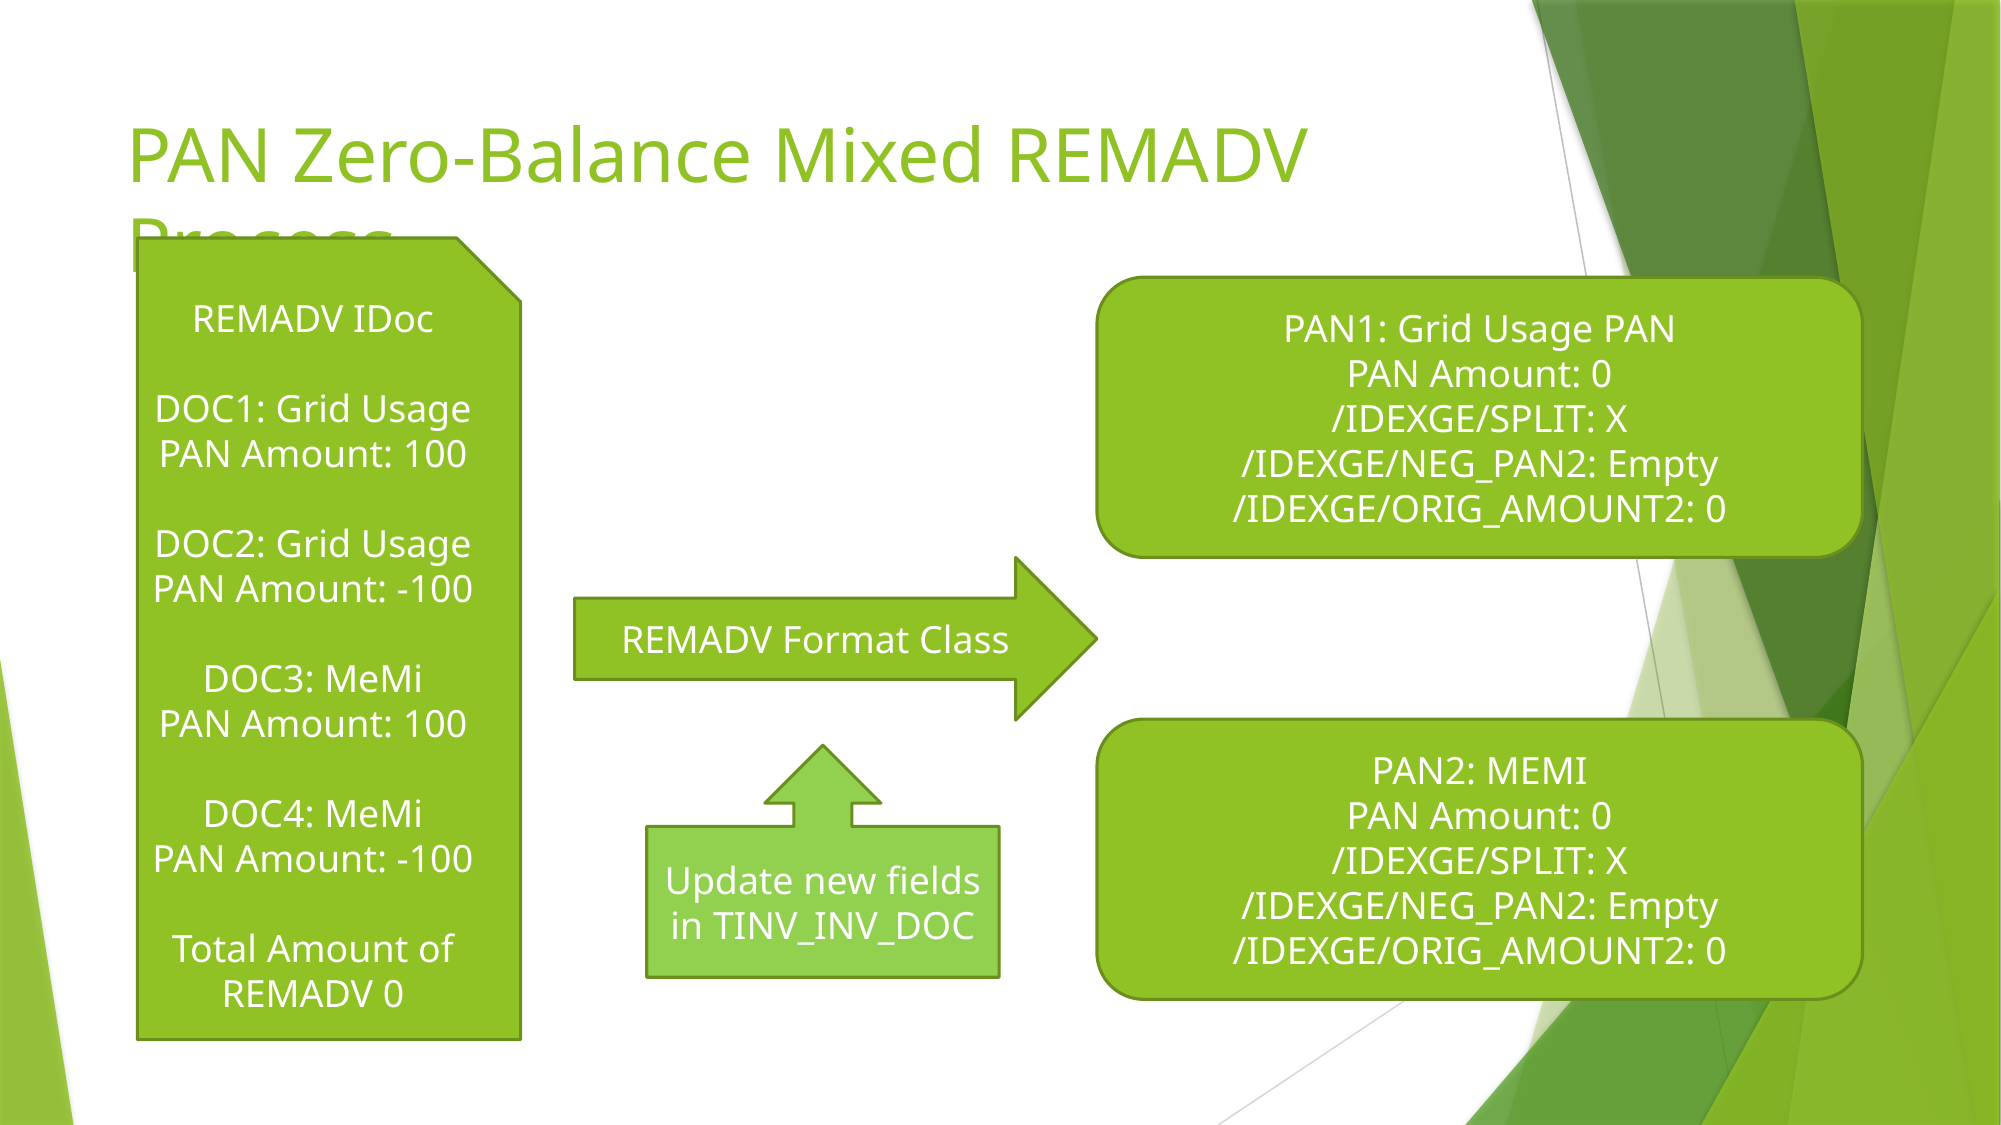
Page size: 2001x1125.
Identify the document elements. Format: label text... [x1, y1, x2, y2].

text_box REMADV Format Class [573, 556, 1099, 722]
text_box PAN2: MEMI PAN Amount: 0 /IDEXGE/SPLIT: X /IDEXGE/NEG_PAN2: Empty /IDEXGE/ORIG_AMOUNT2: 0 [1095, 717, 1865, 1001]
text_box REMADV IDoc DOC1: Grid Usage PAN Amount: 100 DOC2: Grid Usage PAN Amount: -100 DOC3: MeMi PAN Amount: 100 DOC4: MeMi PAN Amount: -100 Total Amount of REMADV 0 [135, 236, 523, 1042]
text_box PAN1: Grid Usage PAN PAN Amount: 0 /IDEXGE/SPLIT: X /IDEXGE/NEG_PAN2: Empty /IDEXGE/ORIG_AMOUNT2: 0 [1095, 275, 1865, 559]
title PAN Zero-Balance Mixed REMADV Process [111, 99, 1522, 317]
text_box Update new fields in TINV_INV_DOC [645, 743, 1001, 979]
